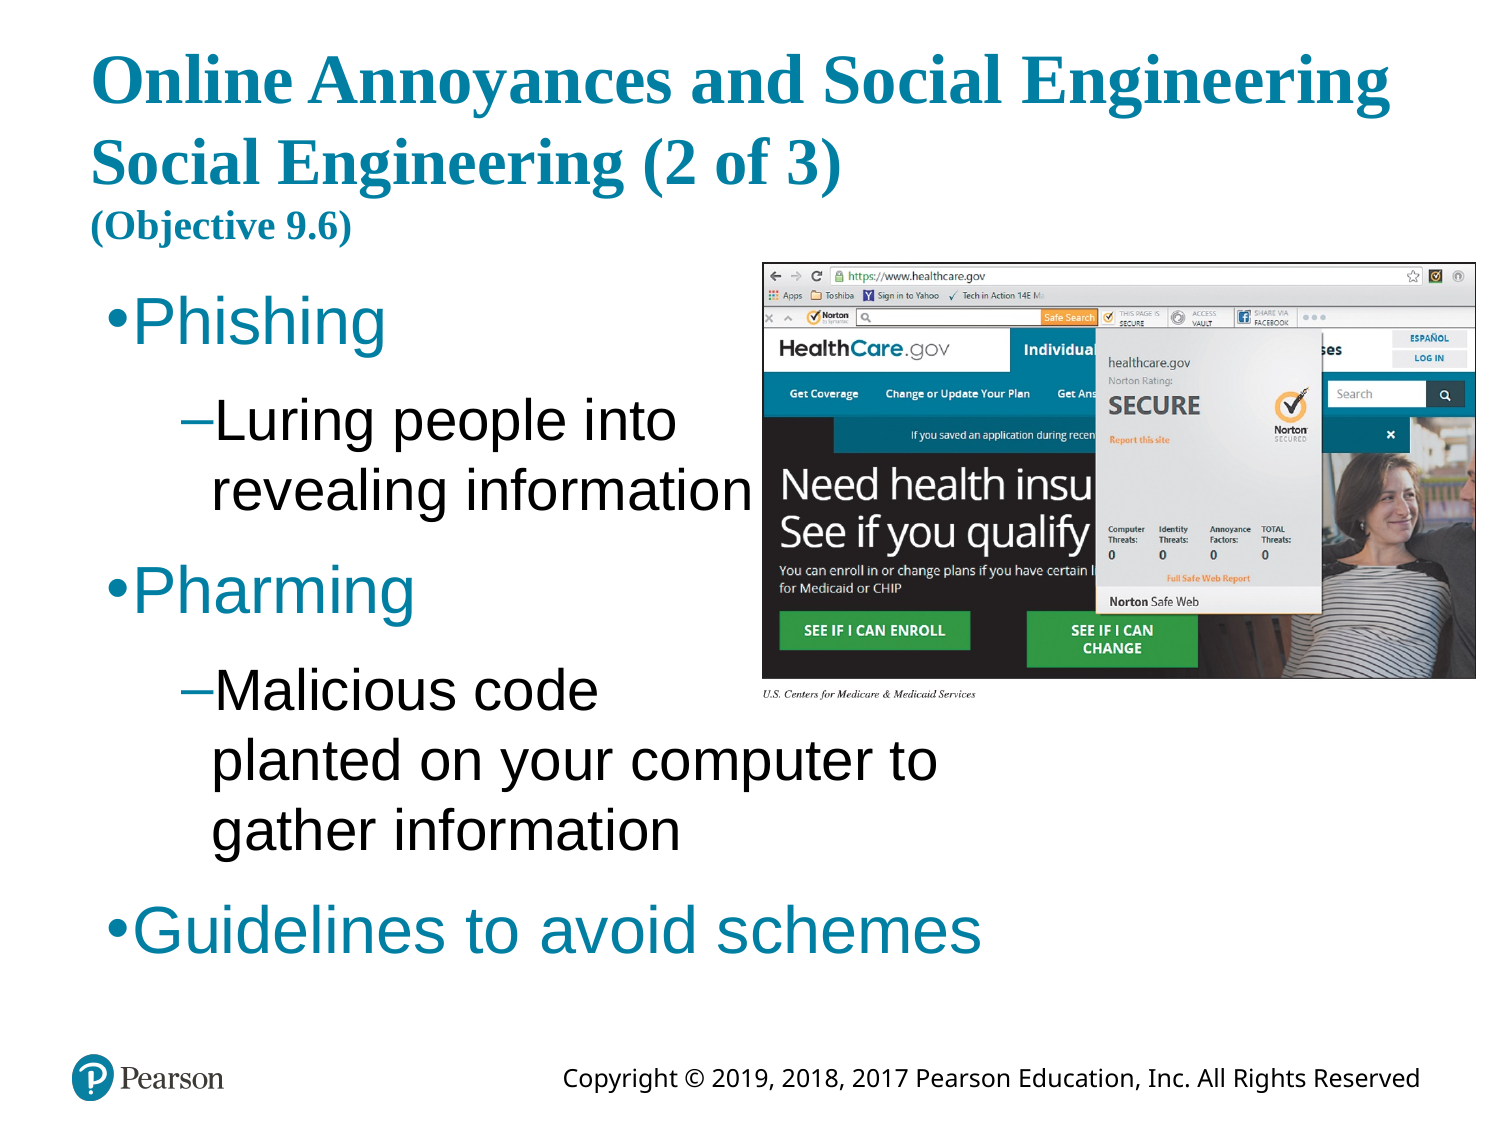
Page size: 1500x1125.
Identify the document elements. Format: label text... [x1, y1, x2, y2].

title Online Annoyances and Social Engineering Social Engineering (2 of 3) (Objective 9.6) [75, 0, 1500, 263]
picture [72, 1054, 76, 1070]
picture [762, 262, 1477, 701]
list Phishing Luring people into revealing information Pharming Malicious code planted on your computer to gather information Guidelines to avoid schemes [75, 262, 1088, 1063]
picture [72, 1087, 83, 1101]
picture [80, 1063, 106, 1088]
picture [98, 1063, 224, 1101]
